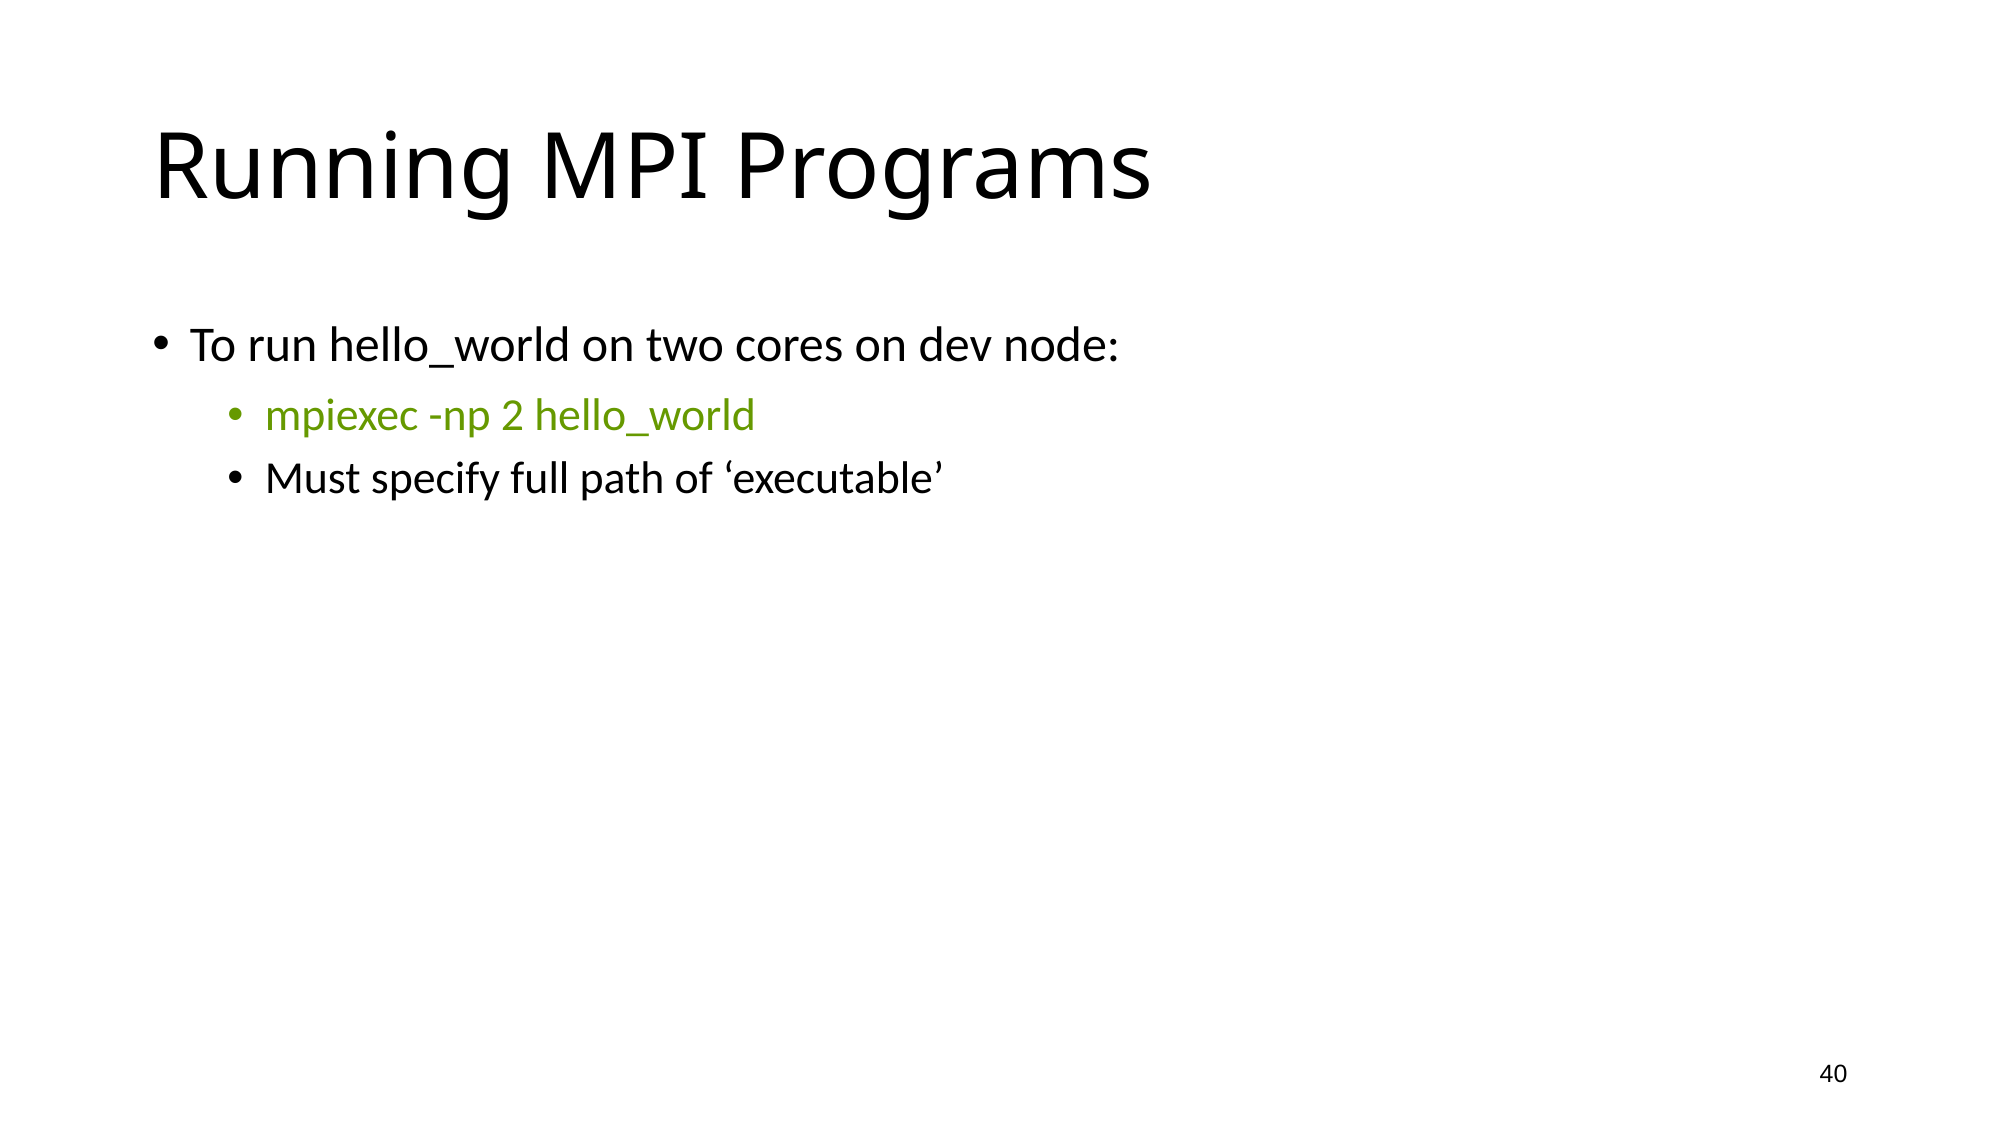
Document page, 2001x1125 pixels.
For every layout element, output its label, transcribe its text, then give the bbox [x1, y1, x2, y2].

title Running MPI Programs [137, 59, 1863, 225]
list To run hello_world on two cores on dev node: mpiexec -np 2 hello_world Must specify full path of ‘executable’ [137, 225, 1863, 940]
slide_number 40 [1412, 1042, 1863, 1103]
